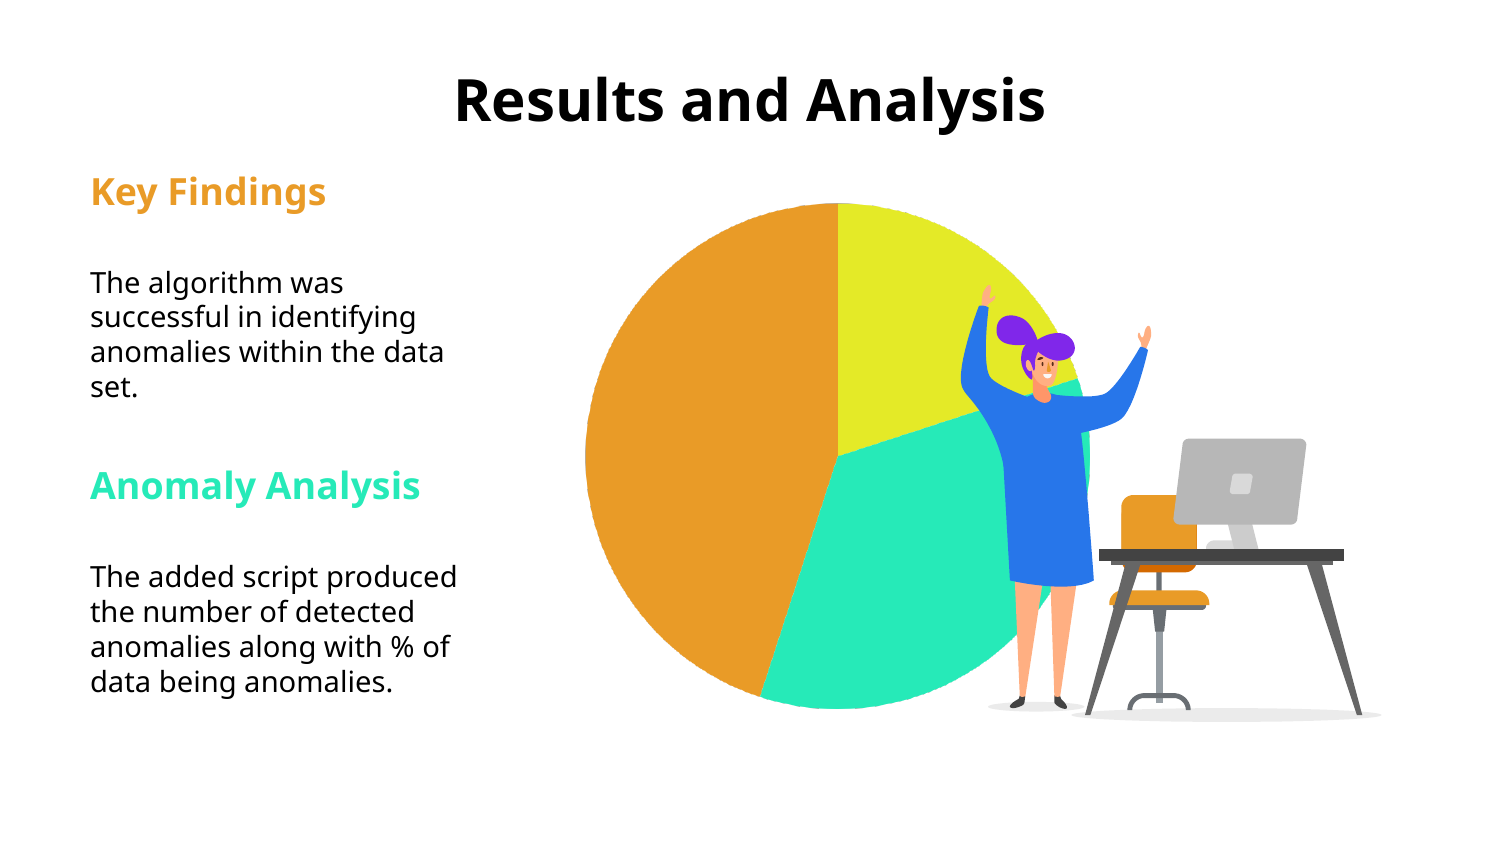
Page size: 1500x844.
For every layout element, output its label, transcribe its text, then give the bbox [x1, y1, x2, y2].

picture [384, 175, 1291, 737]
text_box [960, 284, 1382, 723]
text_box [74, 457, 571, 688]
title Results and Analysis [75, 67, 1425, 129]
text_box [74, 162, 507, 394]
